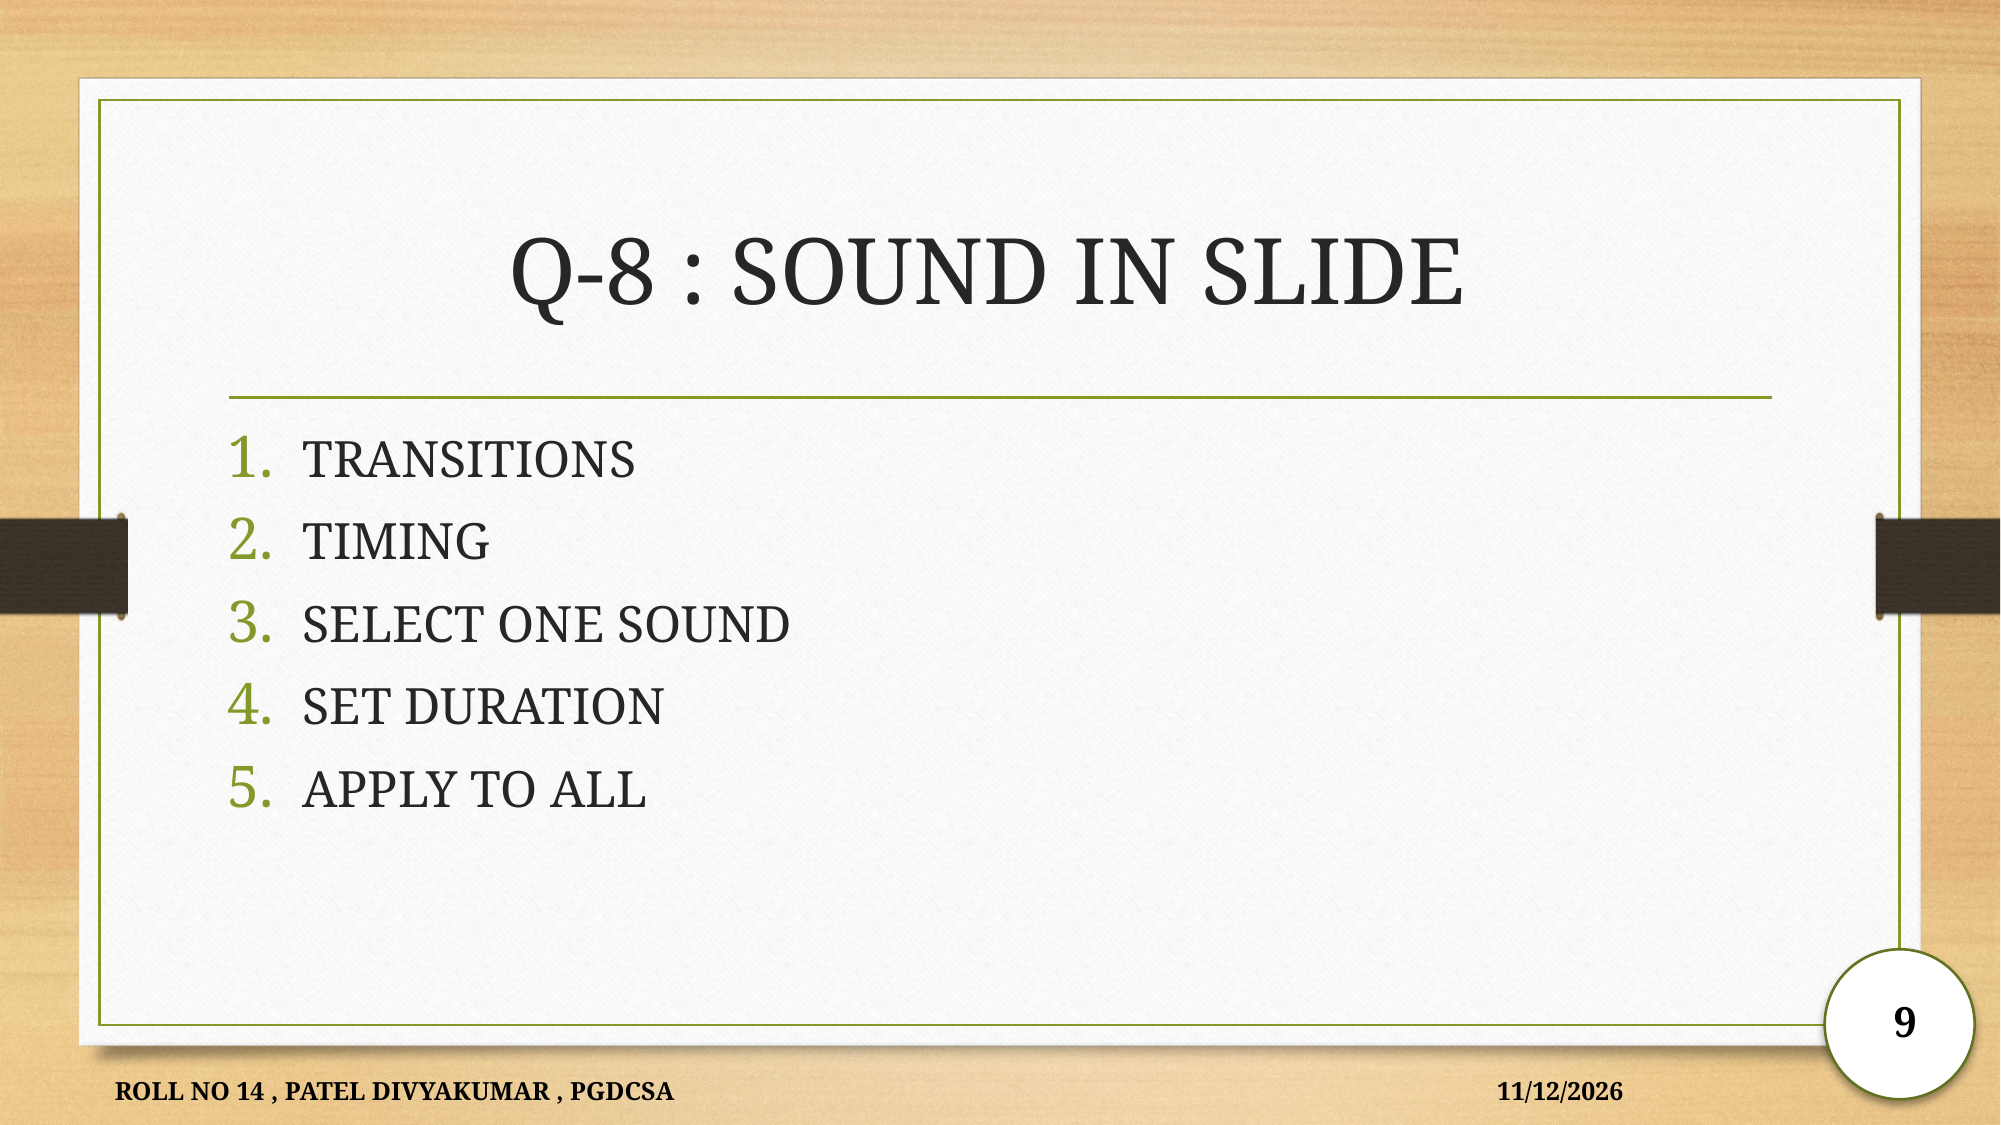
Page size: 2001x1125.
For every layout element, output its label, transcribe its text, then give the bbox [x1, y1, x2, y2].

picture [0, 0, 2001, 1125]
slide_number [1376, 1069, 1639, 1116]
slide_number 9 [1842, 1001, 1932, 1048]
footer ROLL NO 14 , PATEL DIVYAKUMAR , PGDCSA [99, 1069, 1299, 1116]
title Q-8 : SOUND IN SLIDE [212, 161, 1788, 375]
list TRANSITIONS TIMING SELECT ONE SOUND SET DURATION APPLY TO ALL [212, 419, 1788, 964]
